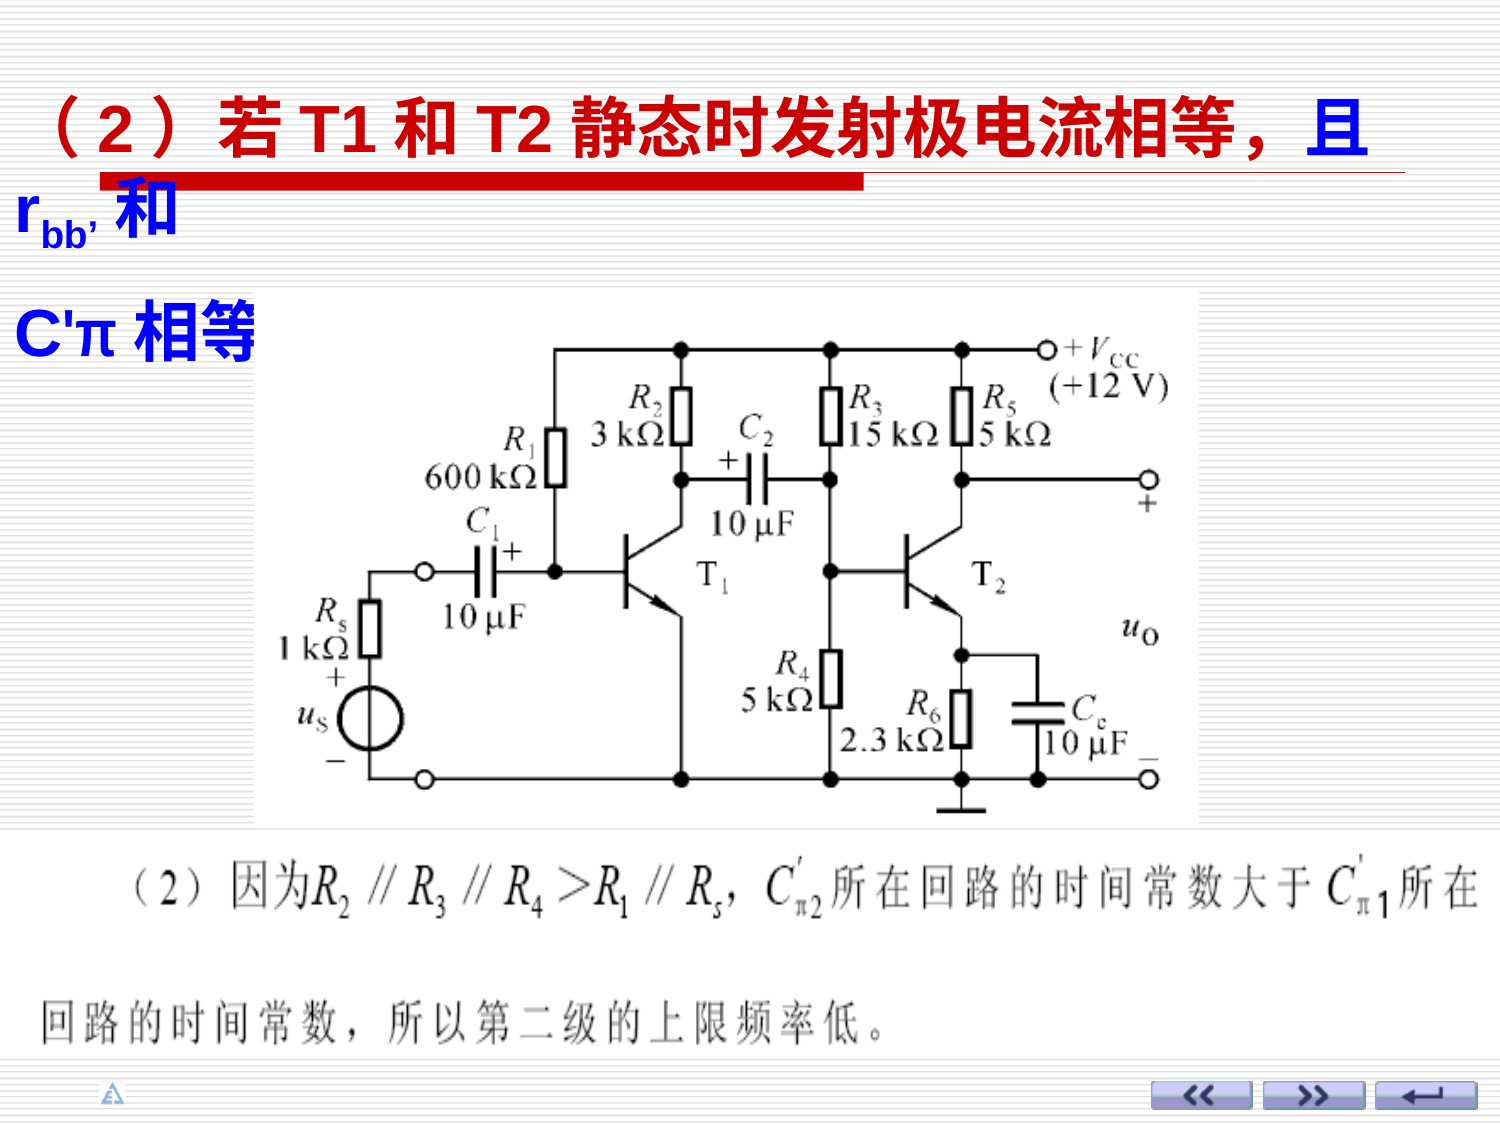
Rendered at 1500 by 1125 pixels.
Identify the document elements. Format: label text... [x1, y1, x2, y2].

picture [0, 0, 1500, 1125]
text_box （2）若T1和T2静态时发射极电流相等，且rbb’和 C'π相等，则哪一级的上限频率低。 [0, 78, 1471, 378]
